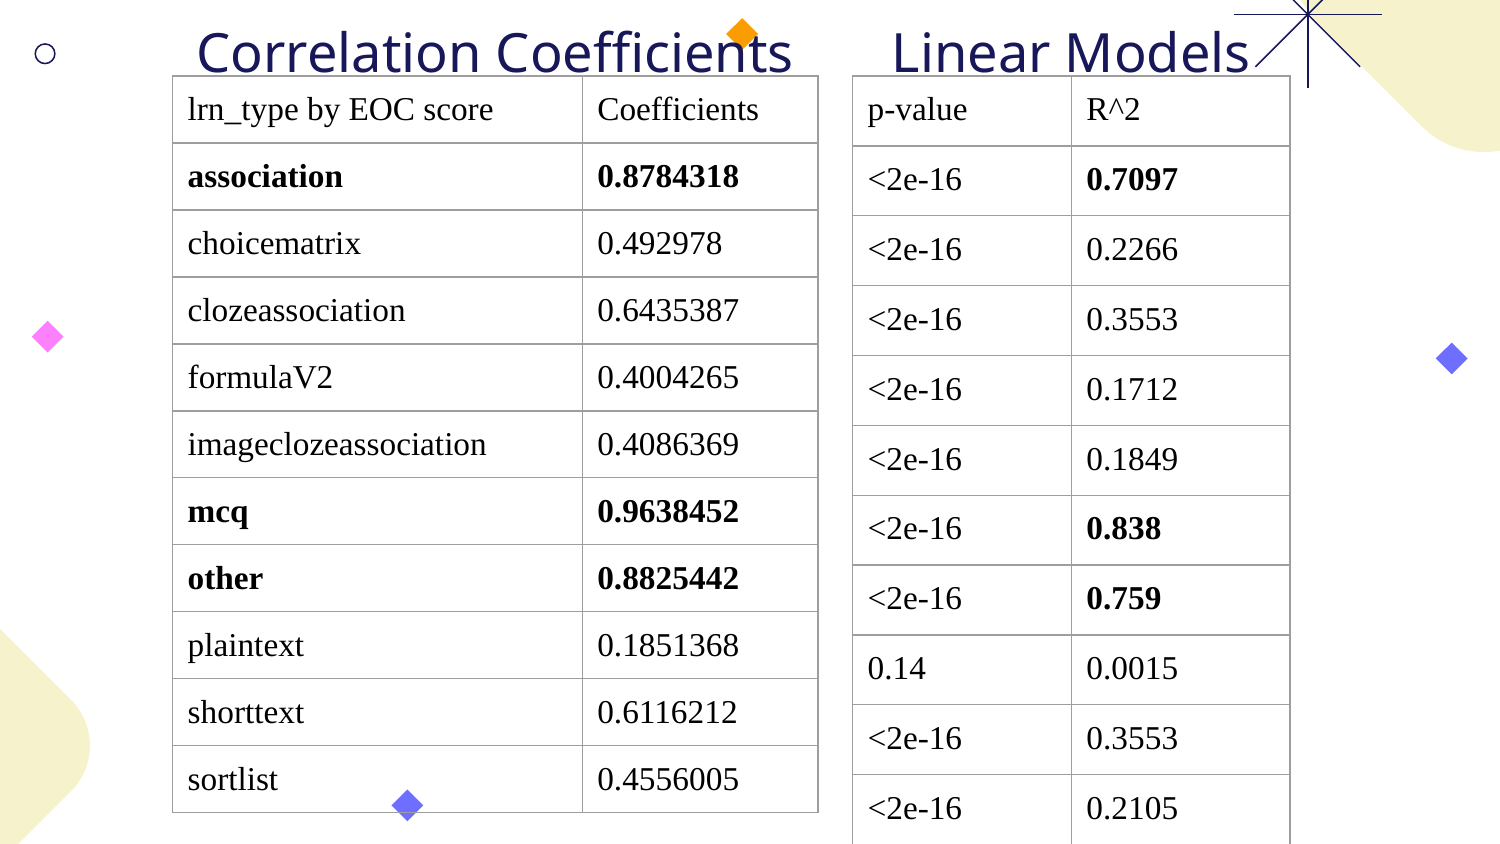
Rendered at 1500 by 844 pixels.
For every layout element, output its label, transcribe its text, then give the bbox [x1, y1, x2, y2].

table_cell <2e-16 [853, 496, 1071, 564]
table_cell 0.759 [1072, 566, 1289, 634]
table_header lrn_type by EOC score [173, 77, 582, 142]
table_cell 0.7097 [1072, 147, 1289, 215]
text_box Correlation Coefficients [178, 3, 813, 99]
table_cell 0.3553 [1072, 286, 1289, 355]
table_cell <2e-16 [853, 775, 1071, 844]
table_cell 0.14 [853, 636, 1071, 704]
table_cell formulaV2 [173, 345, 582, 410]
table_cell 0.6435387 [583, 278, 817, 343]
table_cell 0.1849 [1072, 426, 1289, 495]
table_cell 0.8784318 [583, 144, 817, 209]
table_cell 0.492978 [583, 211, 817, 276]
table_cell 0.2266 [1072, 216, 1289, 285]
table_cell 0.6116212 [583, 679, 817, 745]
table_cell 0.838 [1072, 496, 1289, 564]
table_cell sortlist [173, 746, 582, 812]
table_cell 0.2105 [1072, 775, 1289, 844]
table_cell mcq [173, 478, 582, 544]
table_cell <2e-16 [853, 566, 1071, 634]
table_cell 0.8825442 [583, 545, 817, 611]
table_cell 0.4086369 [583, 412, 817, 477]
table_cell 0.9638452 [583, 478, 817, 544]
table_cell 0.4556005 [583, 746, 817, 812]
table_cell 0.3553 [1072, 705, 1289, 774]
table_header Coefficients [583, 77, 817, 142]
table_cell 0.0015 [1072, 636, 1289, 704]
table_cell 0.4004265 [583, 345, 817, 410]
table_cell <2e-16 [853, 216, 1071, 285]
table_cell association [173, 144, 582, 209]
table_cell clozeassociation [173, 278, 582, 343]
table_cell <2e-16 [853, 705, 1071, 774]
table_cell <2e-16 [853, 147, 1071, 215]
table_cell 0.1712 [1072, 356, 1289, 425]
table_header R^2 [1072, 77, 1289, 145]
table_cell <2e-16 [853, 356, 1071, 425]
table_cell shorttext [173, 679, 582, 745]
table_cell <2e-16 [853, 426, 1071, 495]
table_cell 0.1851368 [583, 612, 817, 678]
table_cell other [173, 545, 582, 611]
table_cell choicematrix [173, 211, 582, 276]
table_cell plaintext [173, 612, 582, 678]
table_cell <2e-16 [853, 286, 1071, 355]
table_cell imageclozeassociation [173, 412, 582, 477]
text_box Linear Models [868, 3, 1275, 75]
table_header p-value [853, 77, 1071, 145]
